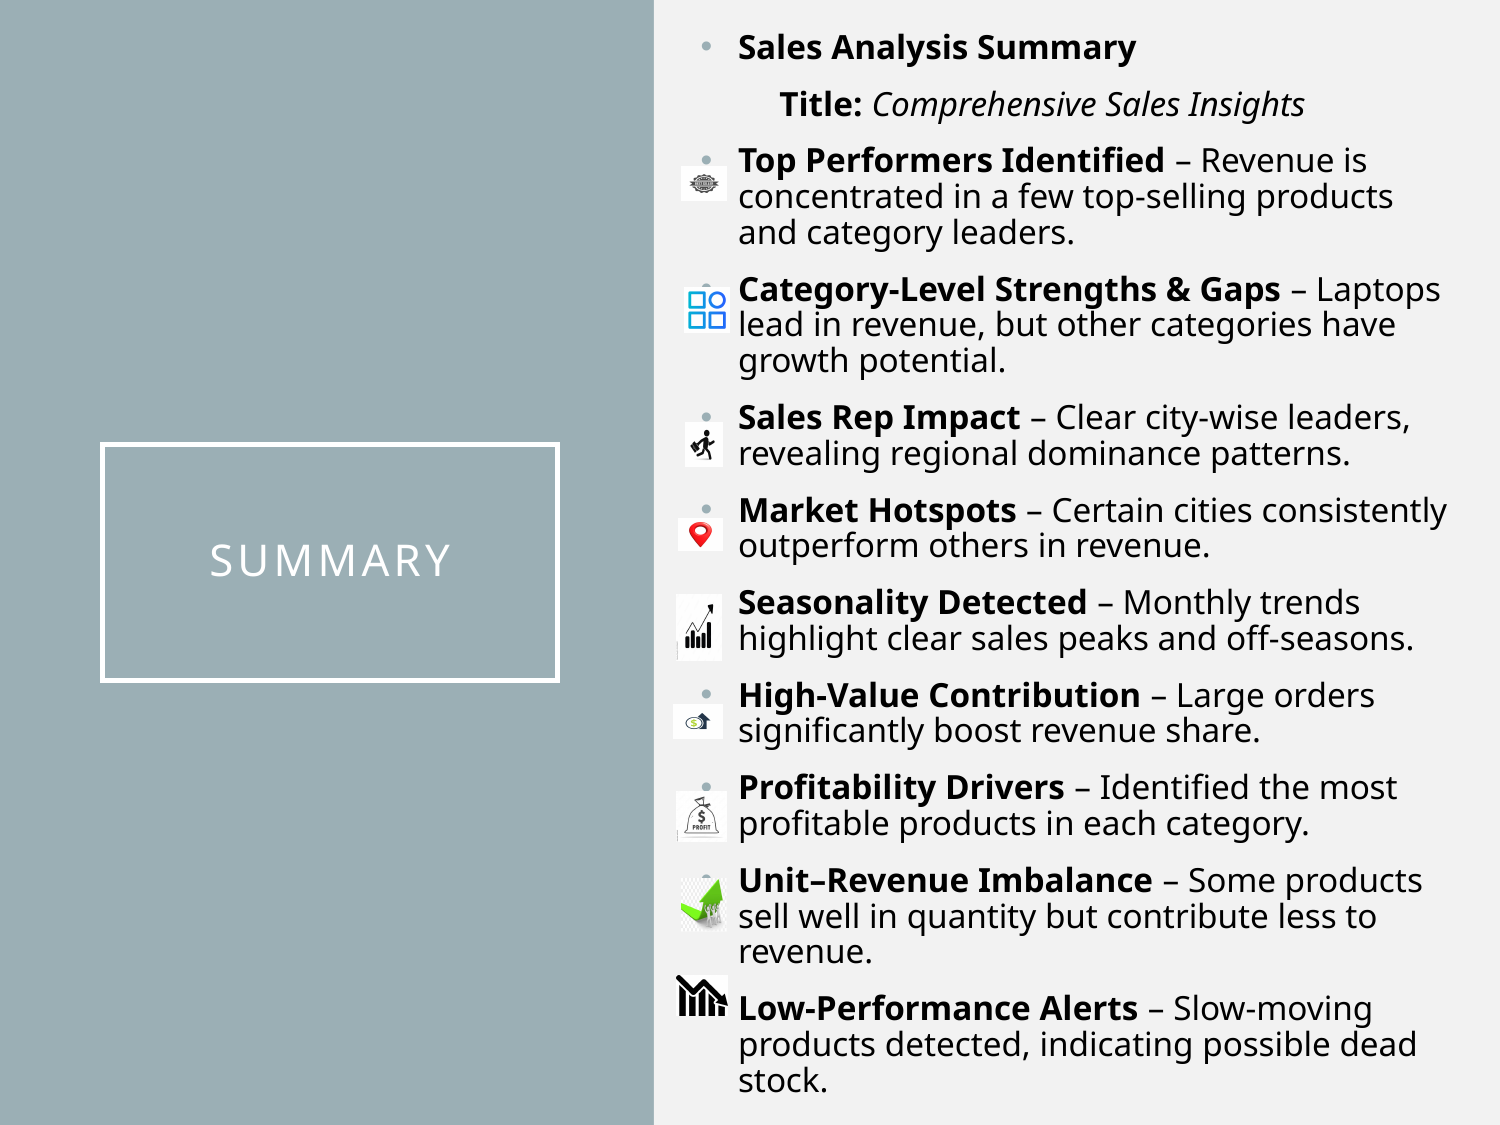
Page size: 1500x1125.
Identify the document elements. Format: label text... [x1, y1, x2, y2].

picture [676, 594, 722, 661]
title Summary [100, 442, 560, 683]
picture [676, 791, 727, 842]
picture [681, 166, 727, 201]
list Sales Analysis Summary Title: Comprehensive Sales Insights Top Performers Identified – Revenue is concentrated in a few top-selling products and category leaders. Category-Level Strengths & Gaps – Laptops lead in revenue, but other categories have growth potential. Sales Rep Impact – Clear city-wise leaders, revealing regional dominance patterns. Market Hotspots – Certain cities consistently outperform others in revenue. Seasonality Detected – Monthly trends highlight clear sales peaks and off-seasons. High-Value Contribution – Large orders significantly boost revenue share. Profitability Drivers – Identified the most profitable products in each category. Unit–Revenue Imbalance – Some products sell well in quantity but contribute less to revenue. Low-Performance Alerts – Slow-moving products detected, indicating possible dead stock. [685, 23, 1472, 1125]
picture [684, 287, 730, 333]
text_box [653, 0, 1500, 1125]
picture [676, 975, 728, 1017]
picture [673, 704, 723, 739]
picture [681, 878, 727, 932]
picture [678, 518, 723, 551]
picture [685, 422, 723, 467]
